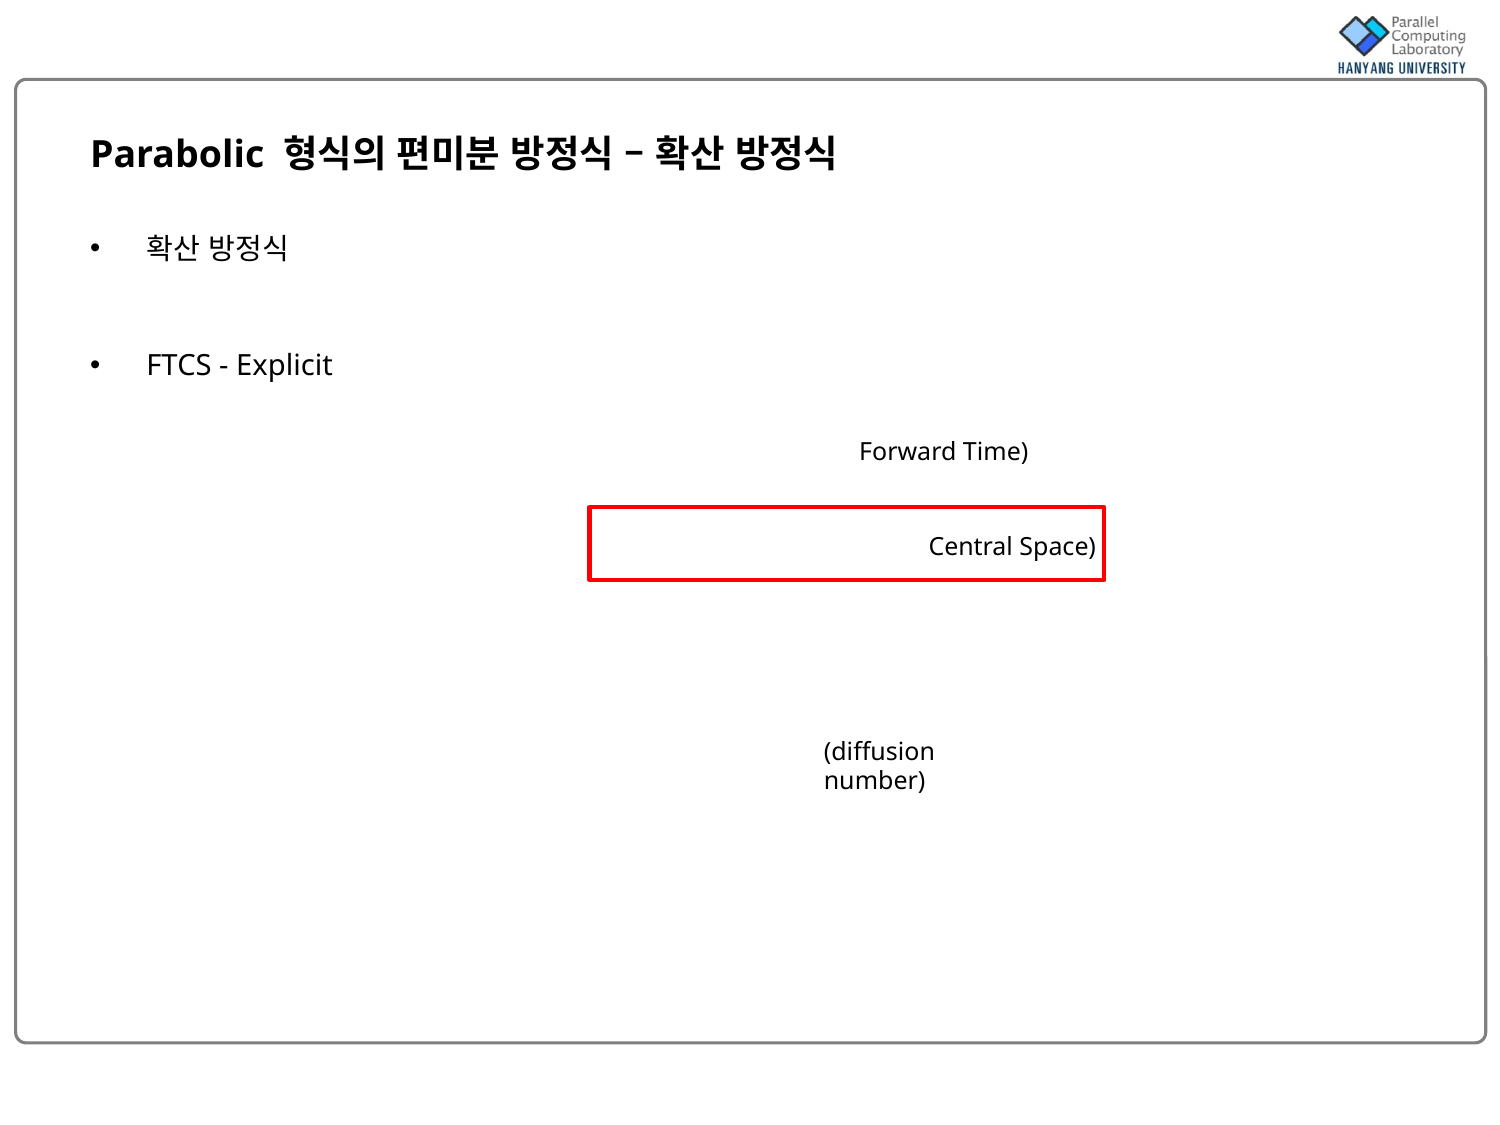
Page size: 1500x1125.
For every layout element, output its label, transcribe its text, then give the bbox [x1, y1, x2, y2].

picture [1335, 10, 1469, 77]
title Parabolic 형식의 편미분 방정식 – 확산 방정식 [74, 128, 1426, 177]
text_box [587, 505, 1106, 582]
